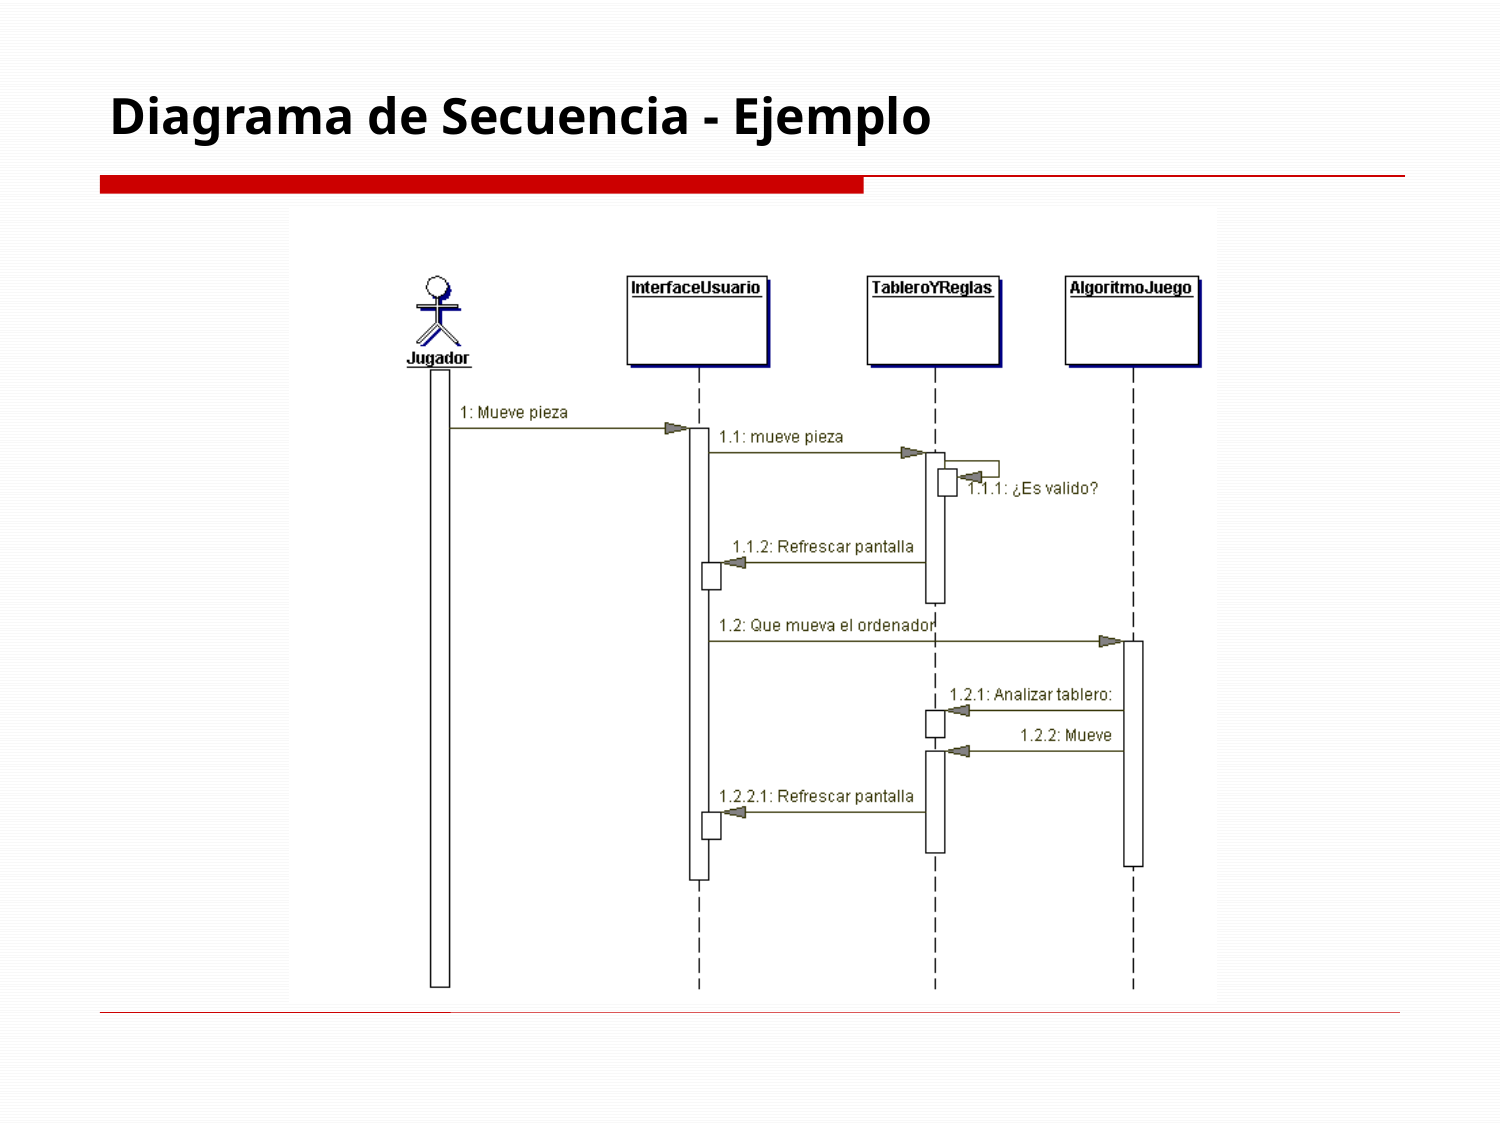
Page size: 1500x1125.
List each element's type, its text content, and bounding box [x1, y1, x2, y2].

picture [289, 207, 1217, 1003]
title Diagrama de Secuencia - Ejemplo [93, 23, 1407, 153]
